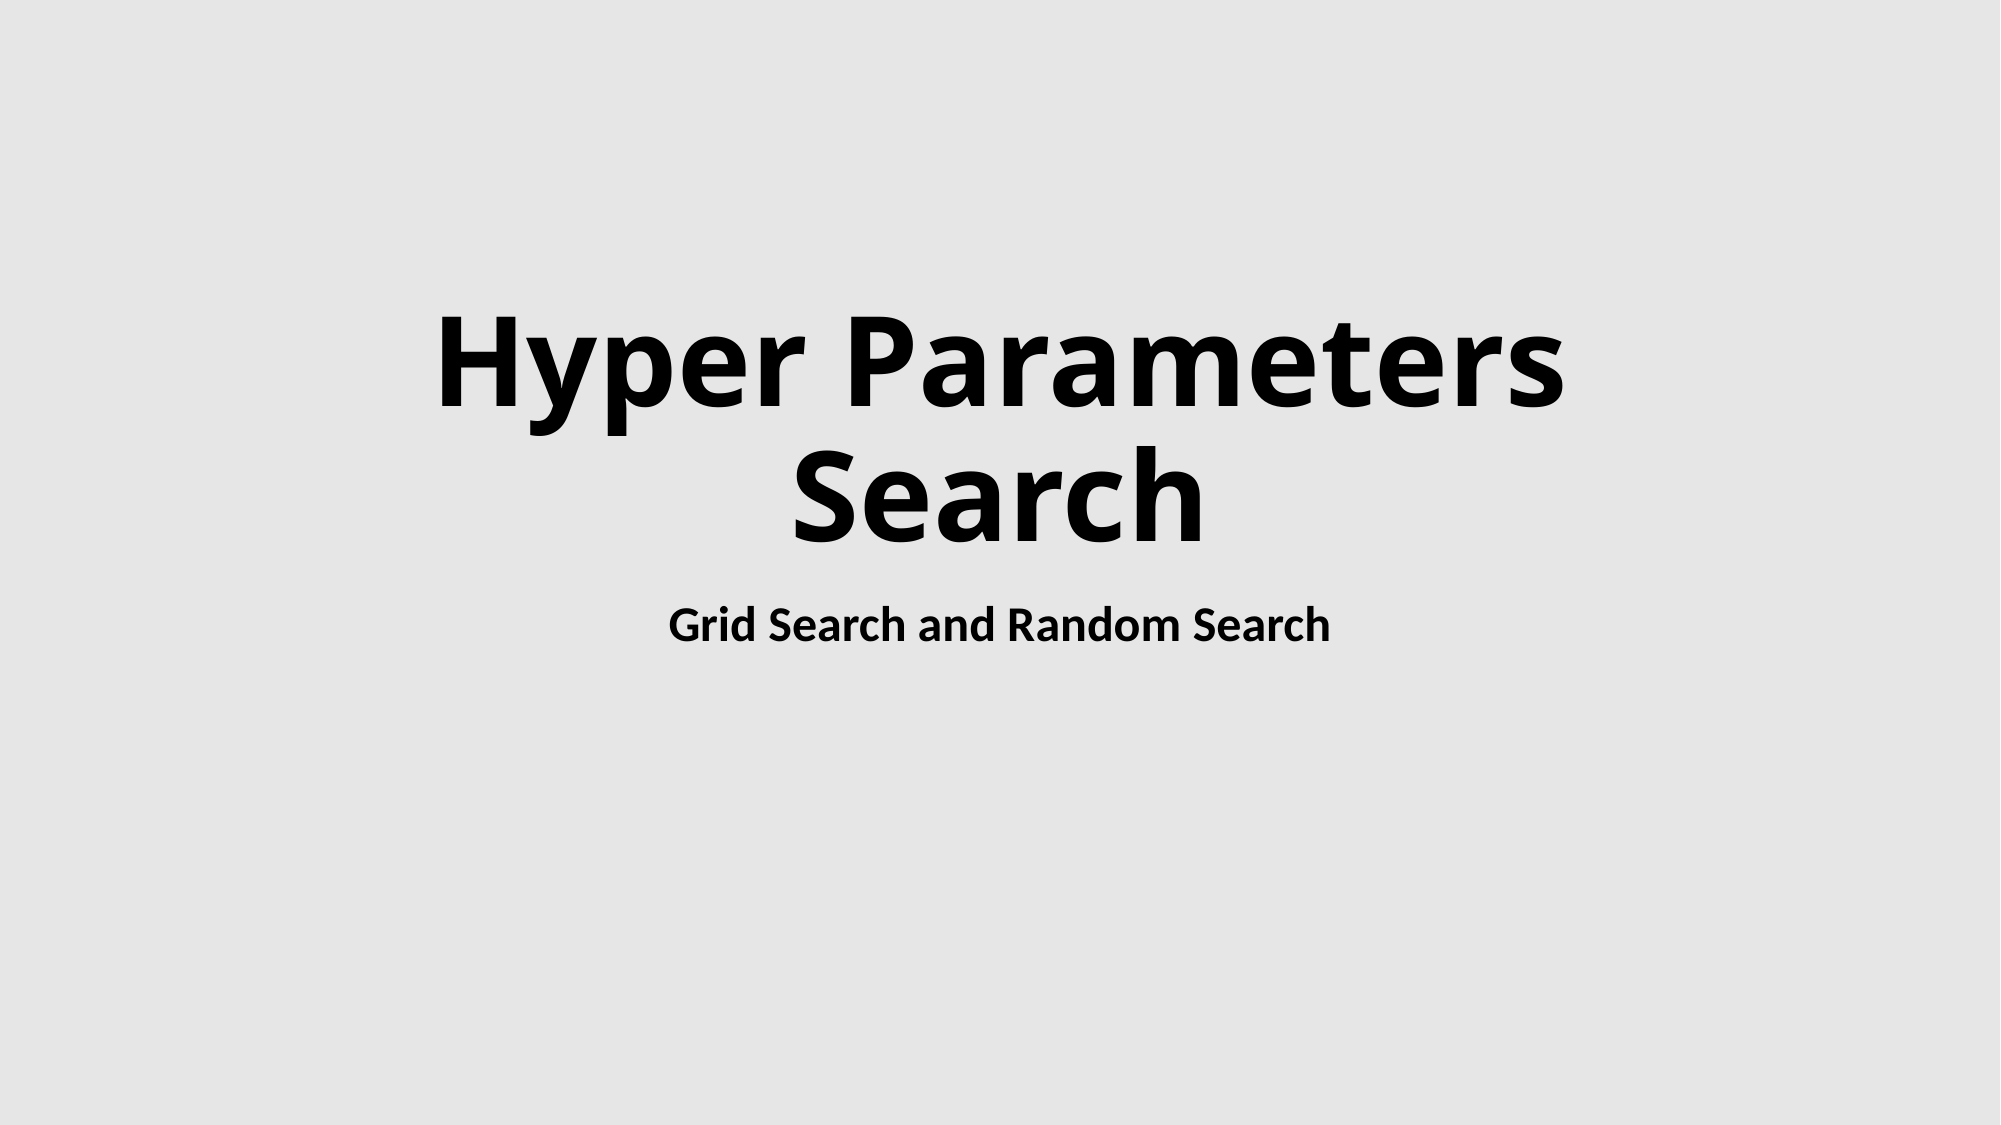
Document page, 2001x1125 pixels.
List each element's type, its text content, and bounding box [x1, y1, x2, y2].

title Hyper Parameters Search [249, 184, 1750, 576]
subtitle Grid Search and Random Search [249, 590, 1750, 863]
